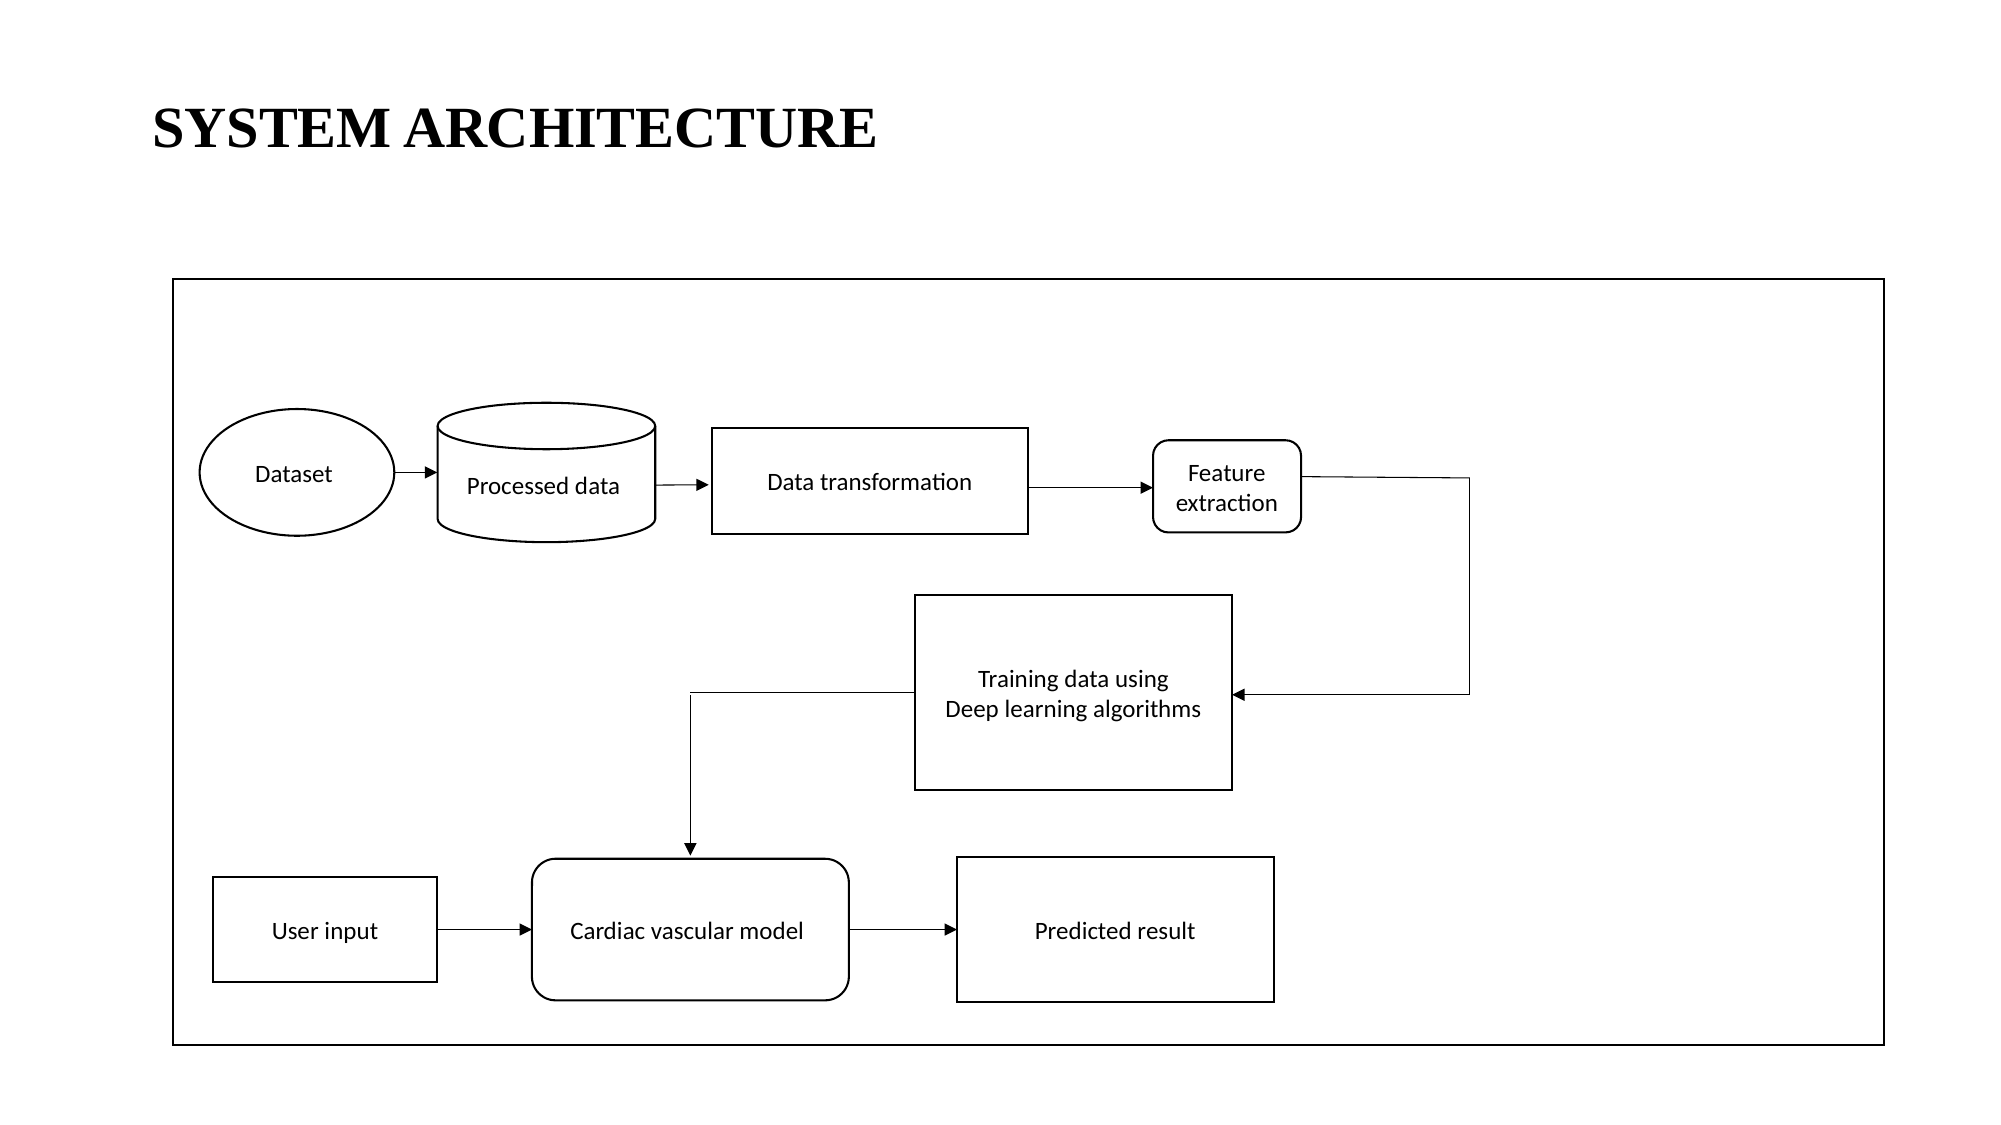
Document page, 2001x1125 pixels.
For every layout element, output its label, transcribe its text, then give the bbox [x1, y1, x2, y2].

text_box Processed data [436, 401, 657, 544]
list [172, 278, 1885, 1046]
text_box Feature extraction [1152, 439, 1303, 534]
text_box User input [212, 876, 438, 983]
text_box Dataset [198, 407, 396, 537]
text_box Data transformation [711, 427, 1029, 535]
text_box Cardiac vascular model [530, 857, 850, 1002]
text_box Training data using Deep learning algorithms [914, 594, 1233, 791]
title SYSTEM ARCHITECTURE [137, 59, 1863, 278]
text_box Predicted result [956, 856, 1275, 1003]
